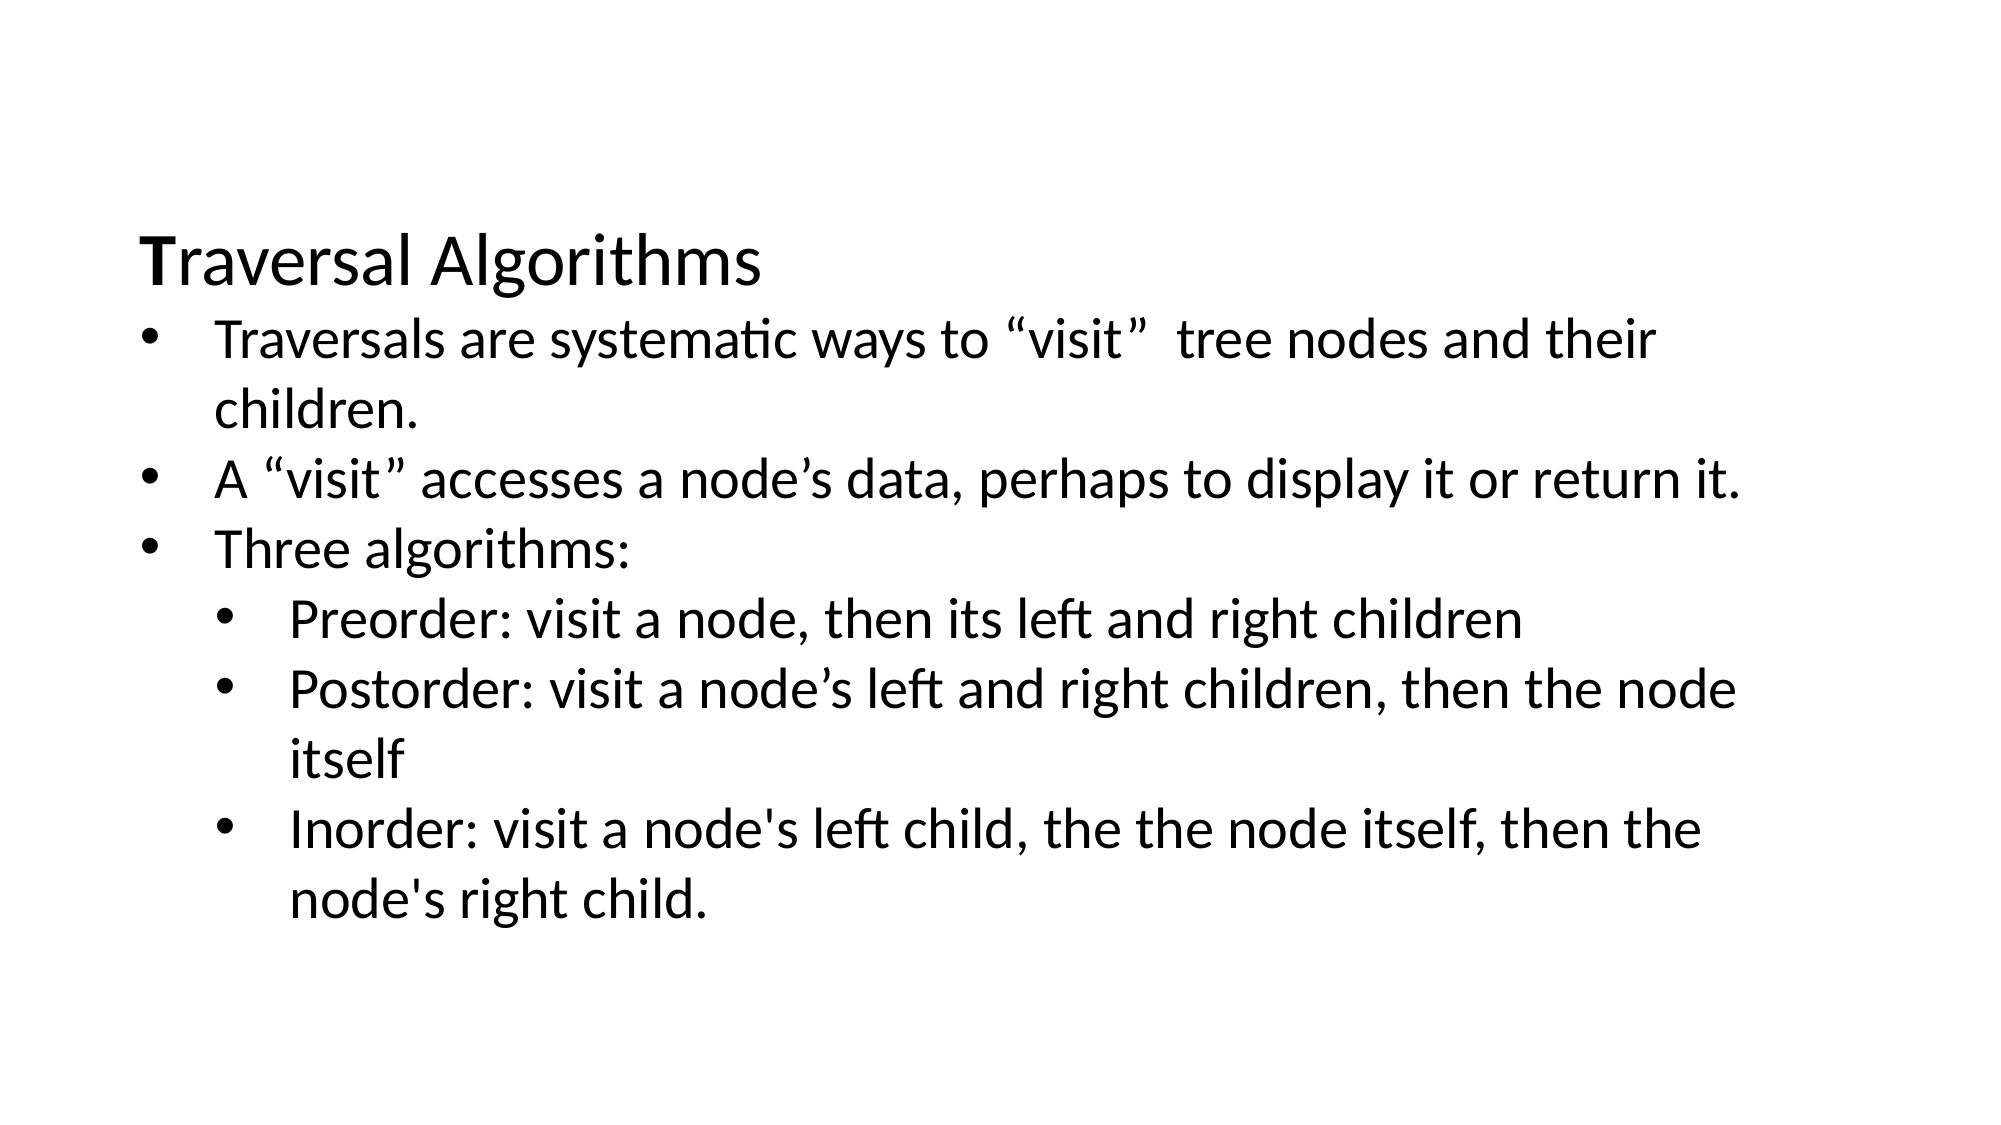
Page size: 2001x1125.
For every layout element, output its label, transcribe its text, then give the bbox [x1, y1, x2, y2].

text_box Traversal Algorithms Traversals are systematic ways to “visit” tree nodes and their children. A “visit” accesses a node’s data, perhaps to display it or return it. Three algorithms: Preorder: visit a node, then its left and right children Postorder: visit a node’s left and right children, then the node itself Inorder: visit a node's left child, the the node itself, then the node's right child. [124, 202, 1873, 983]
